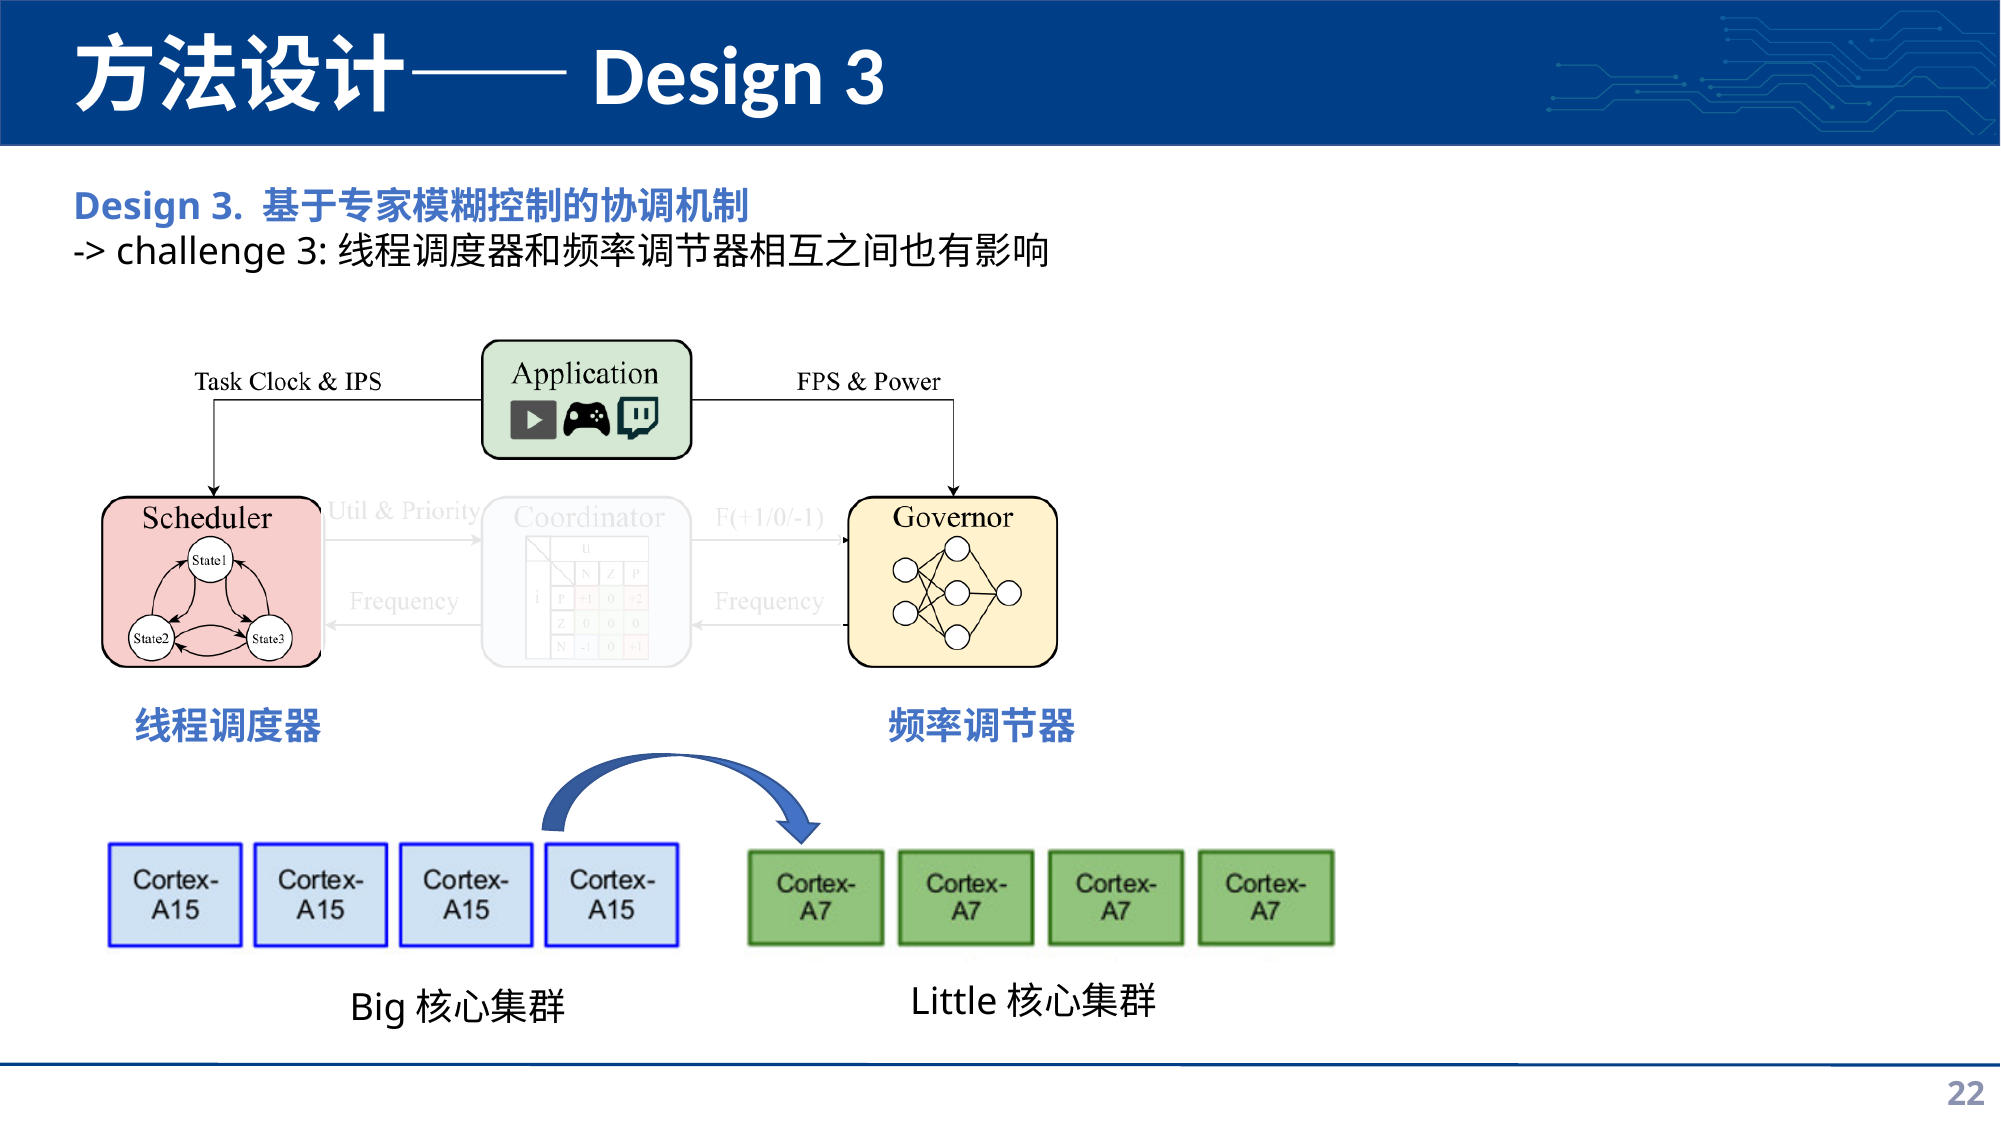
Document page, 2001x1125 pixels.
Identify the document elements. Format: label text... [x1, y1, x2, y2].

text_box Design 3. 基于专家模糊控制的协调机制 -> challenge 3:线程调度器和频率调节器相互之间也有影响 [58, 174, 1634, 280]
picture [58, 322, 1070, 694]
slide_number 22 [1550, 1065, 2000, 1125]
text_box Big核心集群 [334, 975, 581, 1035]
text_box Little核心集群 [895, 969, 1172, 1030]
text_box [542, 753, 822, 833]
text_box 频率调节器 [873, 694, 1091, 755]
title 方法设计——Design 3 [58, 3, 1938, 153]
picture [744, 833, 1353, 962]
text_box 线程调度器 [119, 694, 337, 755]
picture [81, 824, 683, 955]
